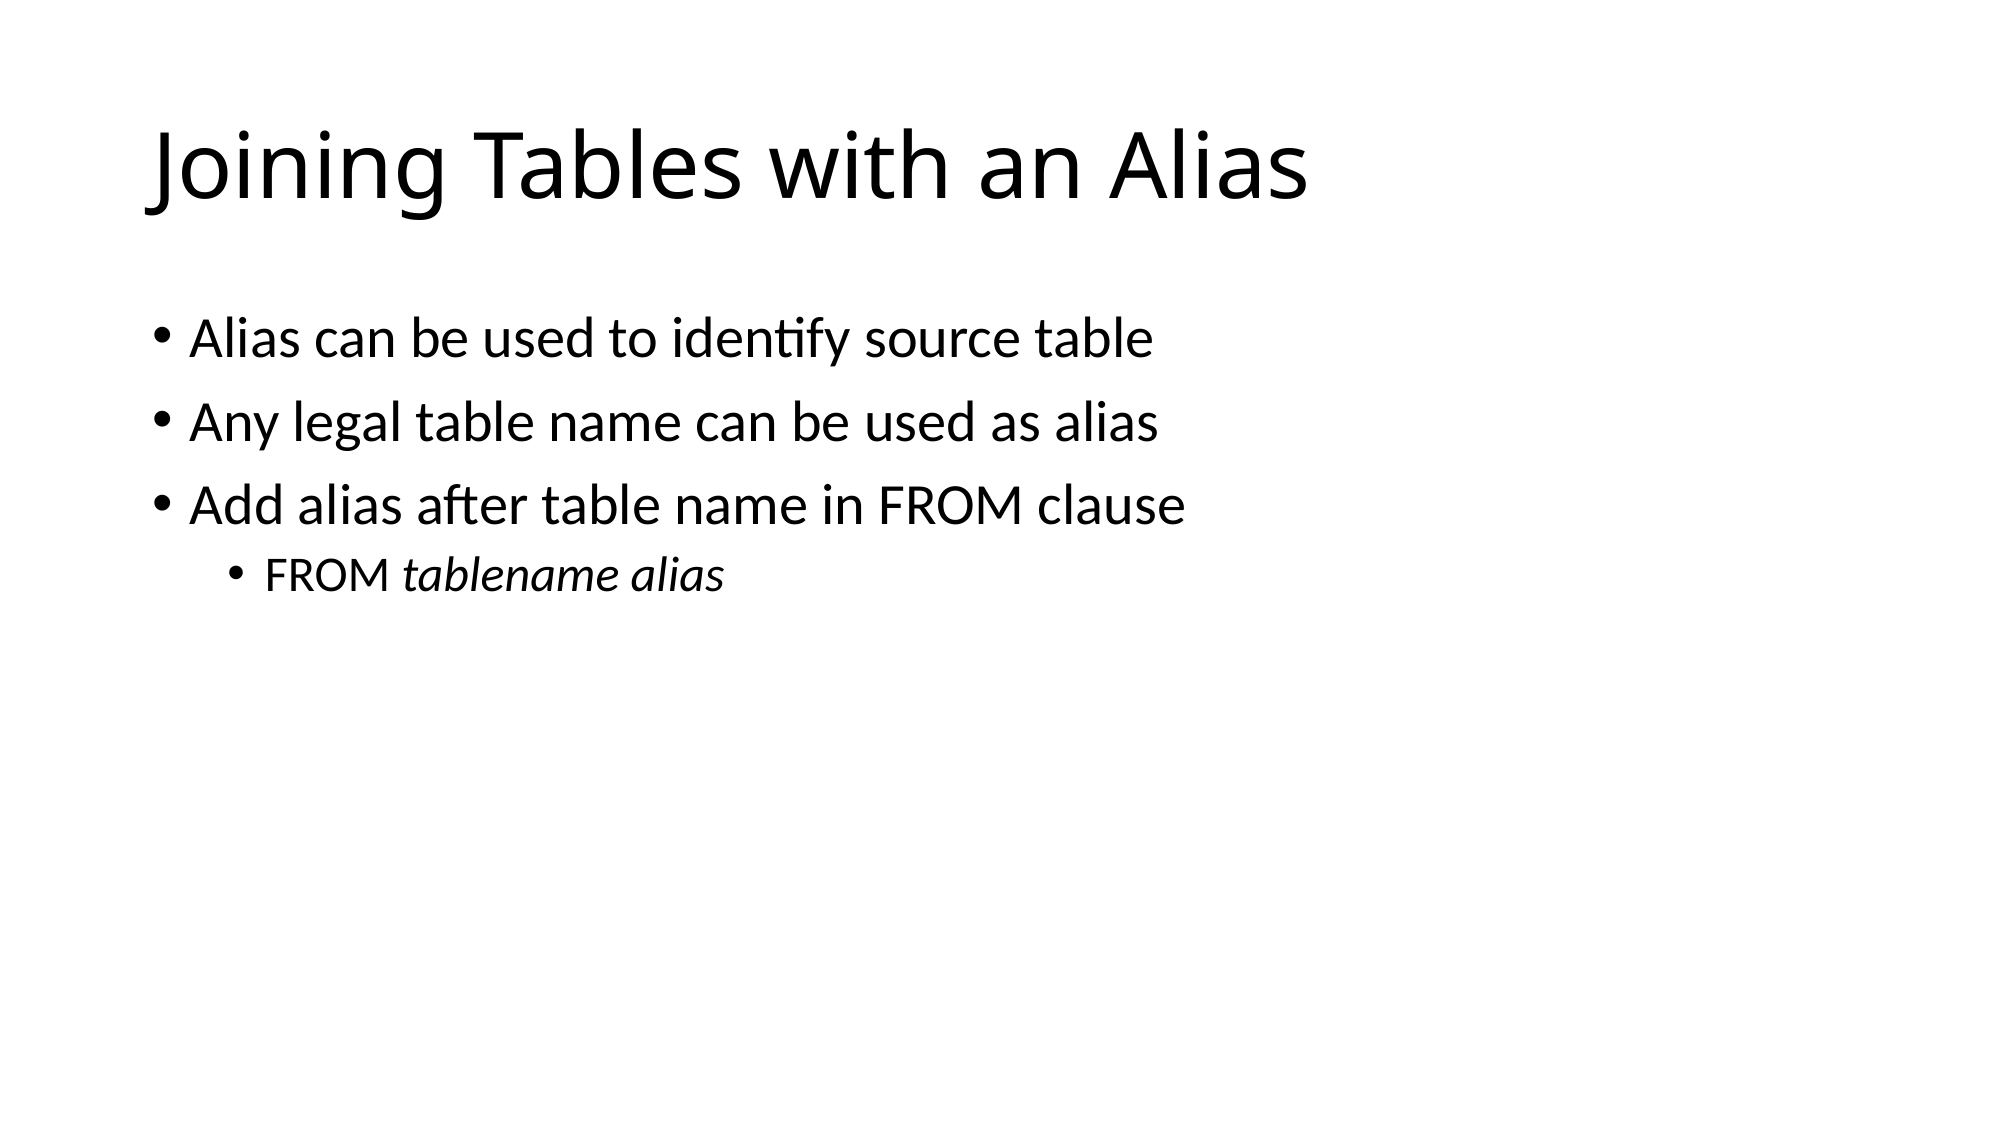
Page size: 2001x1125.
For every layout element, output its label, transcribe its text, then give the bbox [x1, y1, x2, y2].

title Joining Tables with an Alias [137, 59, 1863, 278]
list Alias can be used to identify source table Any legal table name can be used as alias Add alias after table name in FROM clause FROM tablename alias [137, 299, 1863, 1014]
